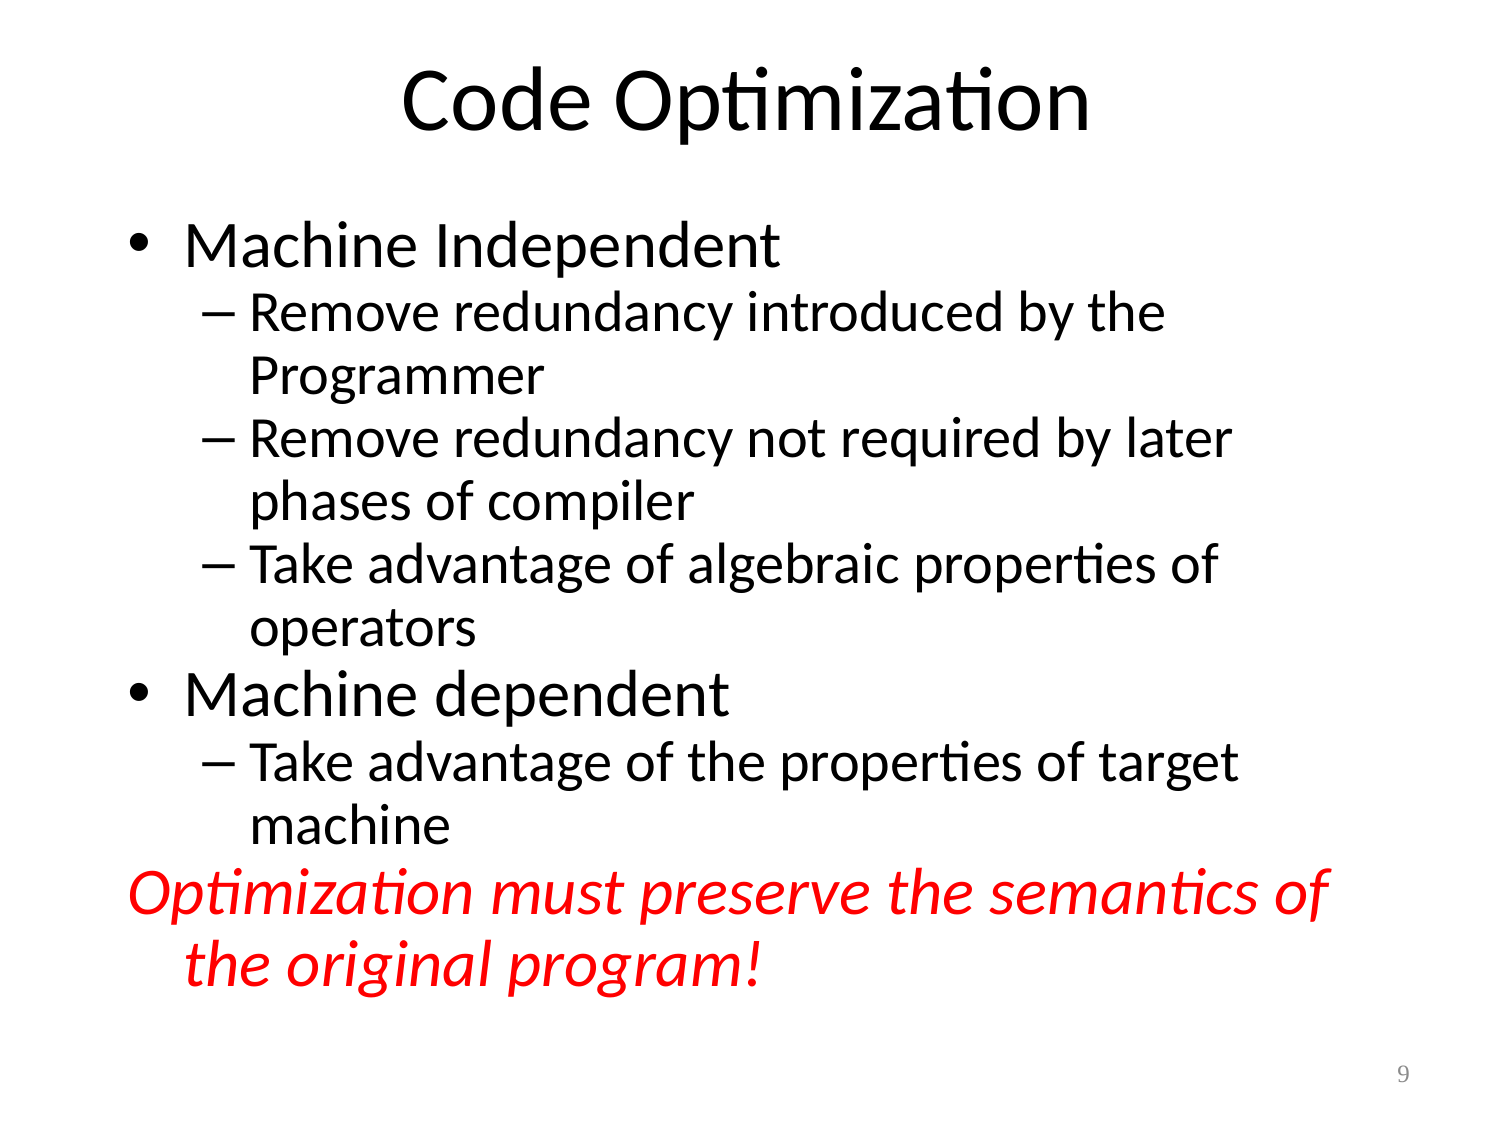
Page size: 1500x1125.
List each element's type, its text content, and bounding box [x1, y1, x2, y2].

text_box Machine Independent Remove redundancy introduced by the Programmer Remove redundancy not required by later phases of compiler Take advantage of algebraic properties of operators Machine dependent Take advantage of the properties of target machine Optimization must preserve the semantics of the original program! [112, 202, 1388, 1000]
text_box <number> [1074, 1042, 1425, 1103]
text_box Code Optimization [109, 0, 1385, 188]
